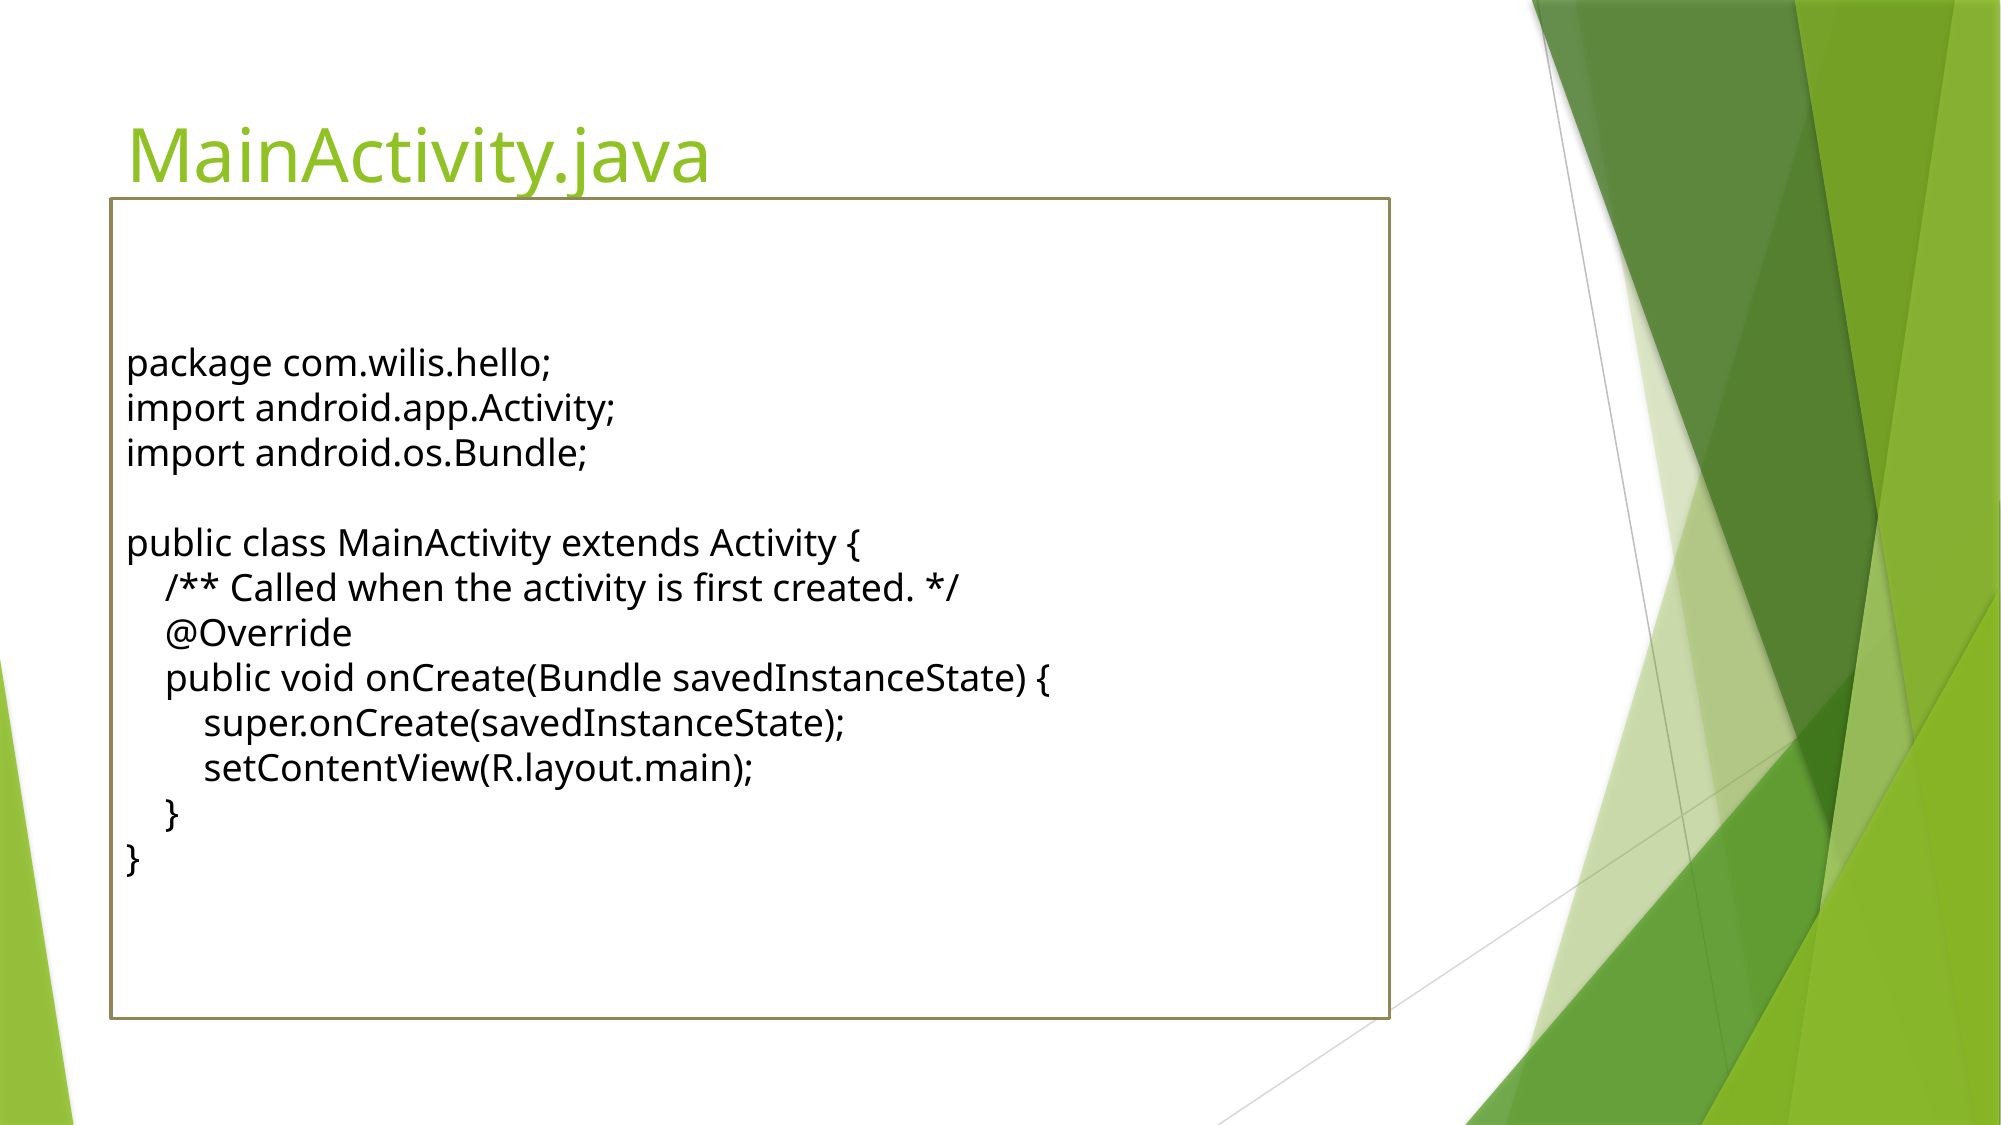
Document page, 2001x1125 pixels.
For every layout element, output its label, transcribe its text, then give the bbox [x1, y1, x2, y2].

text_box package com.wilis.hello; import android.app.Activity; import android.os.Bundle; public class MainActivity extends Activity { /** Called when the activity is first created. */ @Override public void onCreate(Bundle savedInstanceState) { super.onCreate(savedInstanceState); setContentView(R.layout.main); } } [109, 197, 1391, 1020]
title MainActivity.java [111, 99, 1522, 317]
